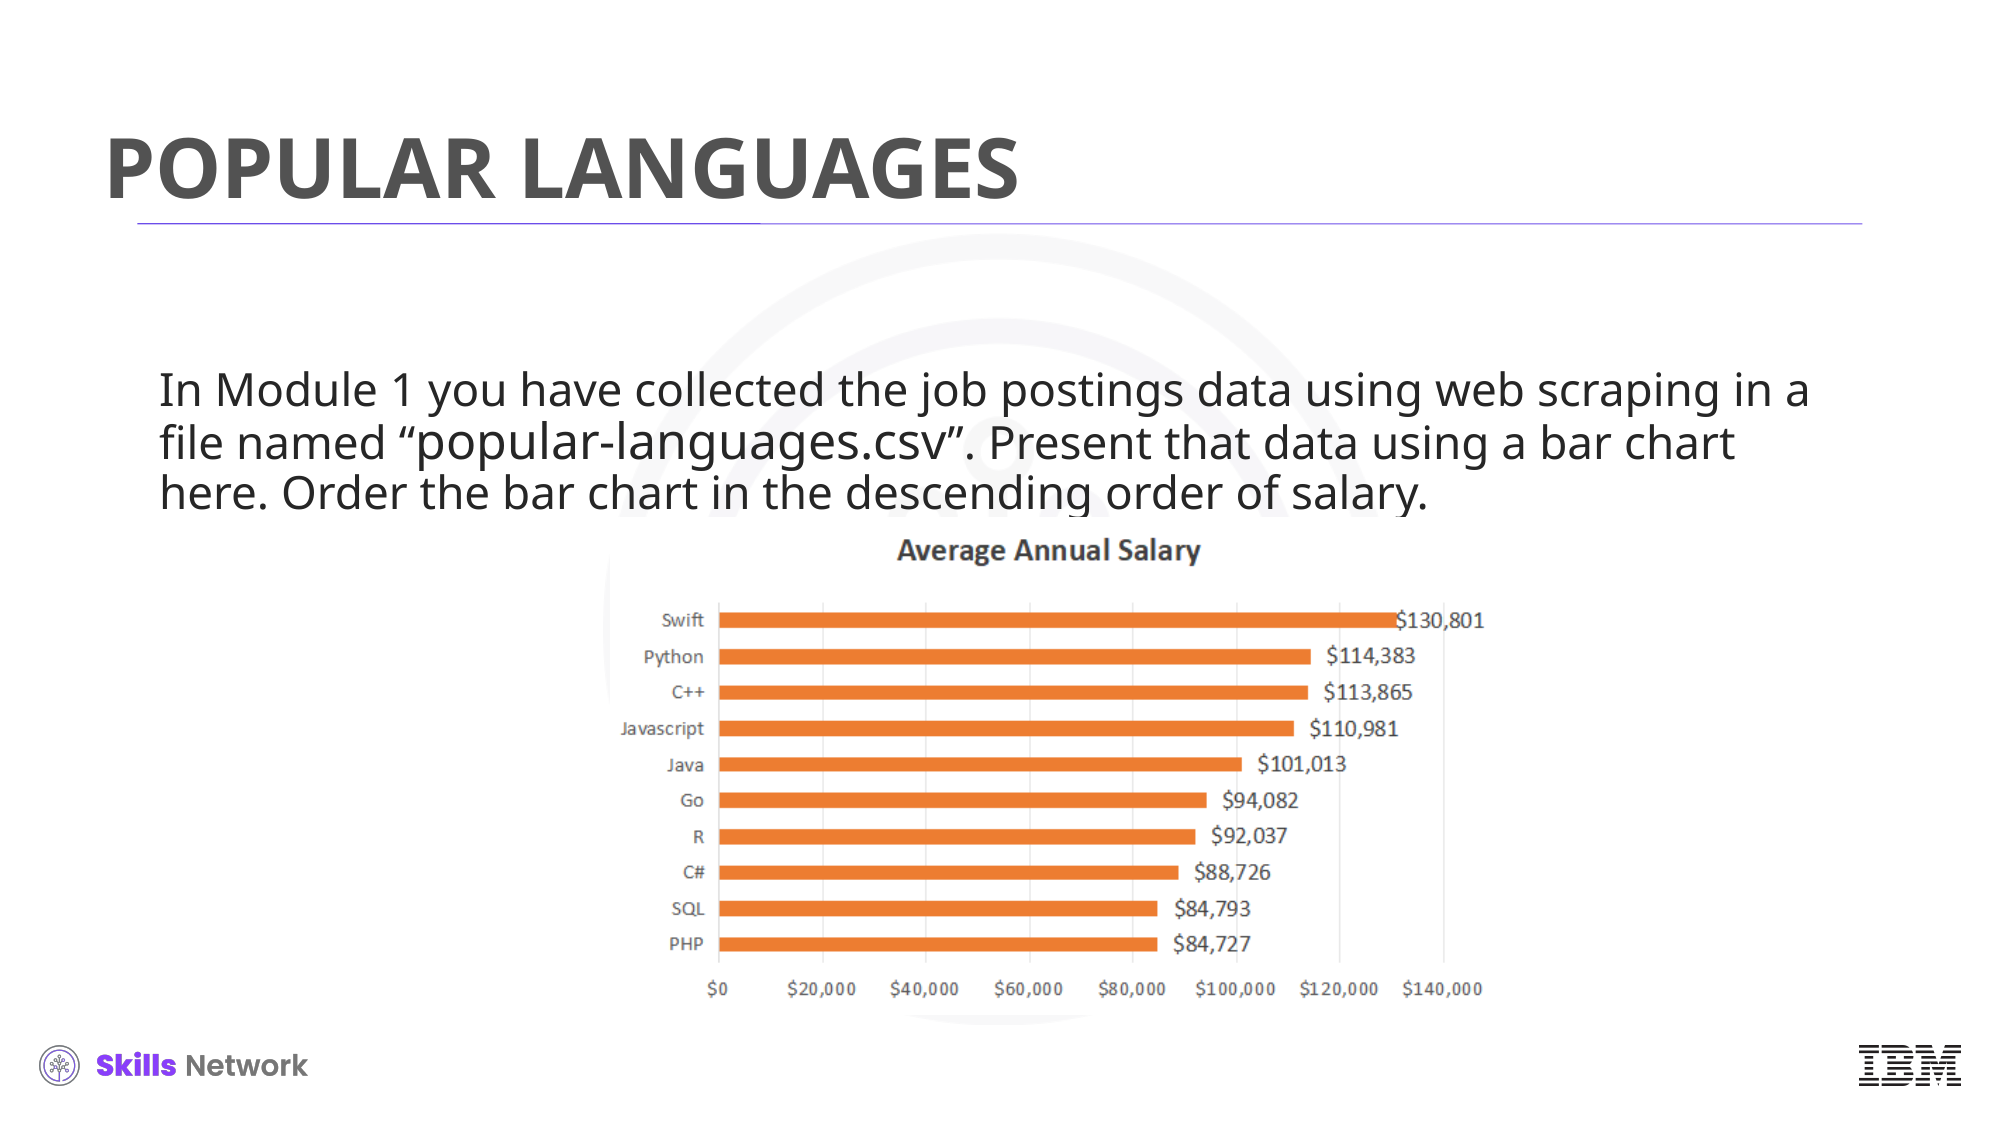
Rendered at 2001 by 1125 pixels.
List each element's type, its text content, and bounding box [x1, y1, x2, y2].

picture [1859, 1045, 1961, 1086]
text_box In Module 1 you have collected the job postings data using web scraping in a file named “popular-languages.csv”. Present that data using a bar chart here. Order the bar chart in the descending order of salary. [144, 359, 1871, 829]
picture [39, 1045, 308, 1086]
picture [610, 517, 1487, 1015]
title POPULAR LANGUAGES [88, 62, 1061, 281]
